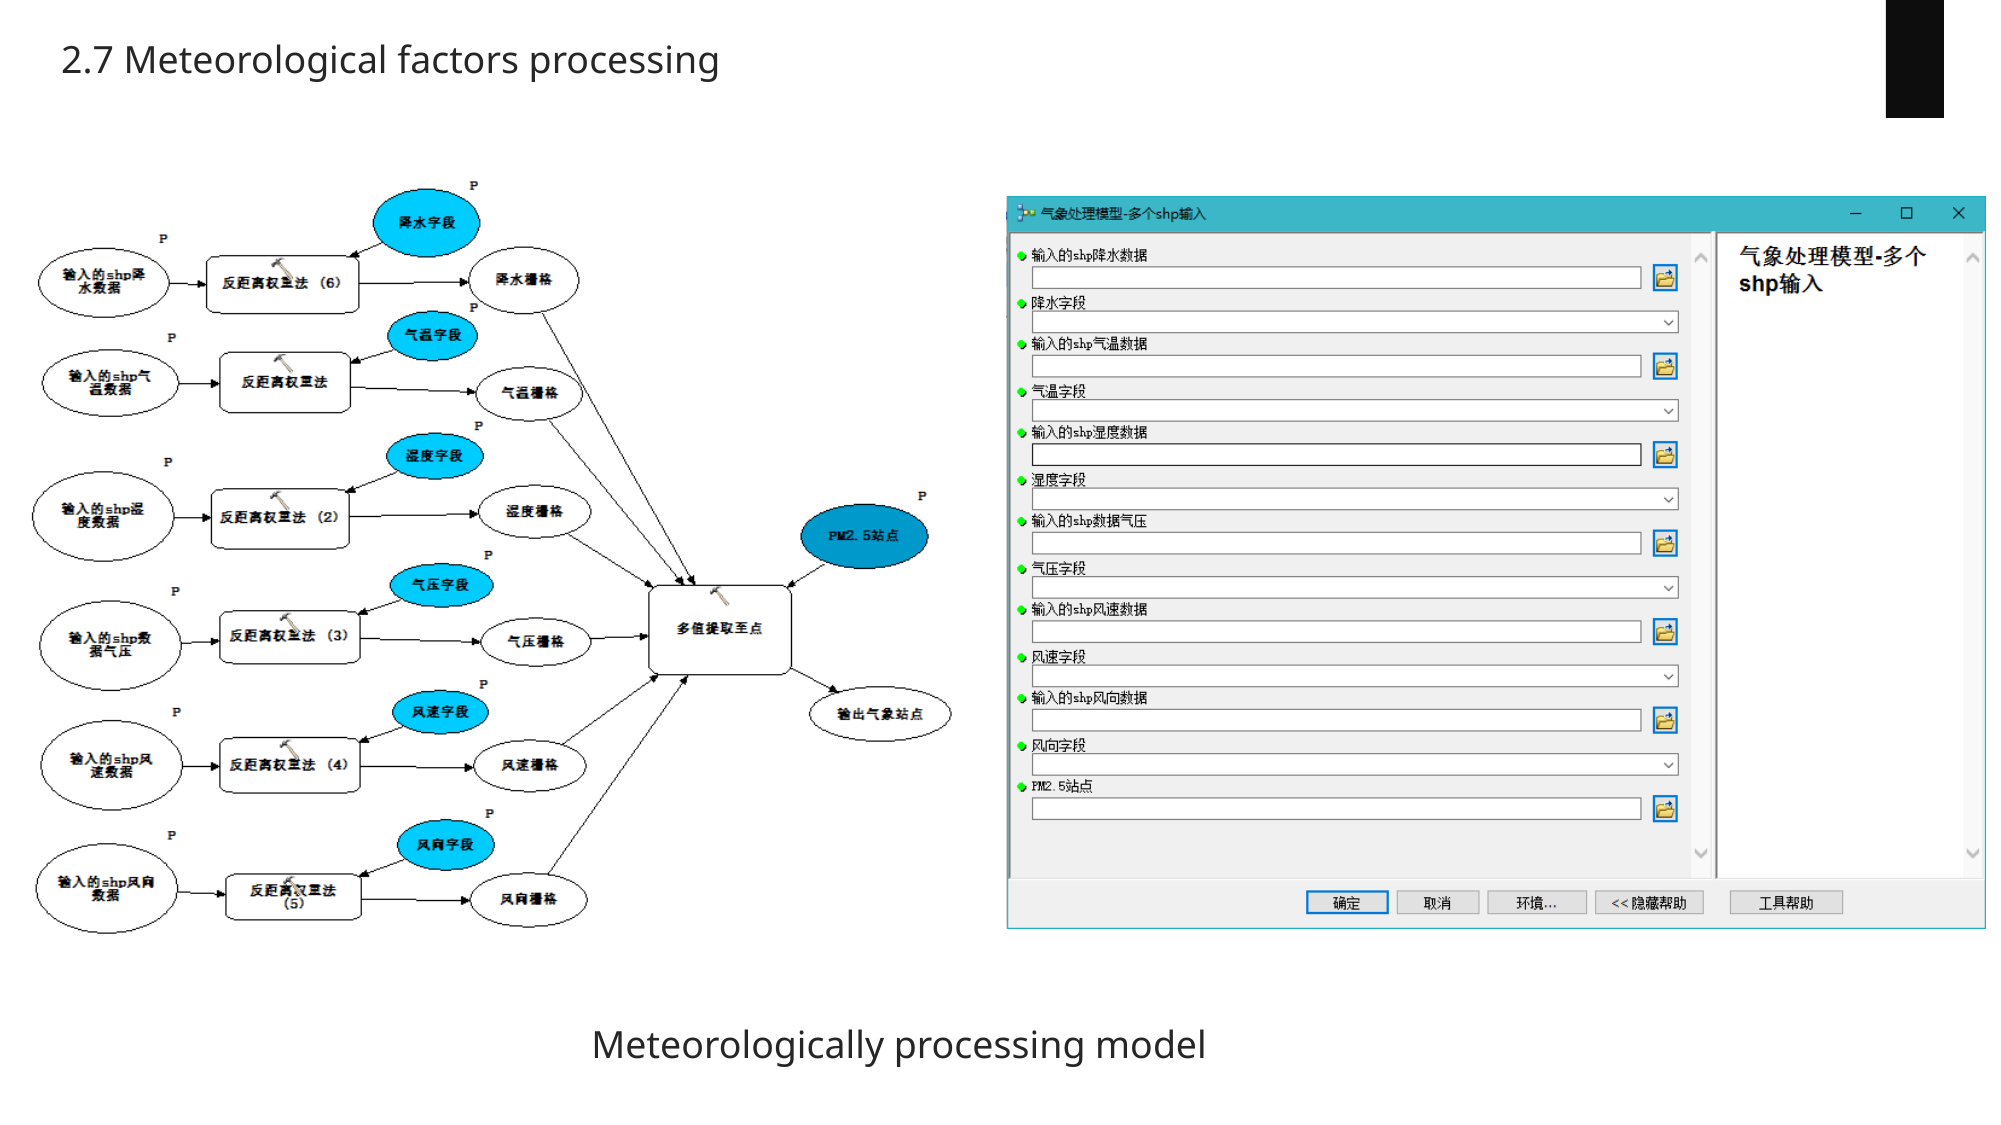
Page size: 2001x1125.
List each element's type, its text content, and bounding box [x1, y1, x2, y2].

picture [1006, 196, 1986, 929]
text_box 2.7 Meteorological factors processing [46, 28, 775, 89]
picture [0, 167, 965, 958]
text_box Meteorologically processing model [576, 1013, 1305, 1074]
slide_number [1865, 0, 1974, 196]
